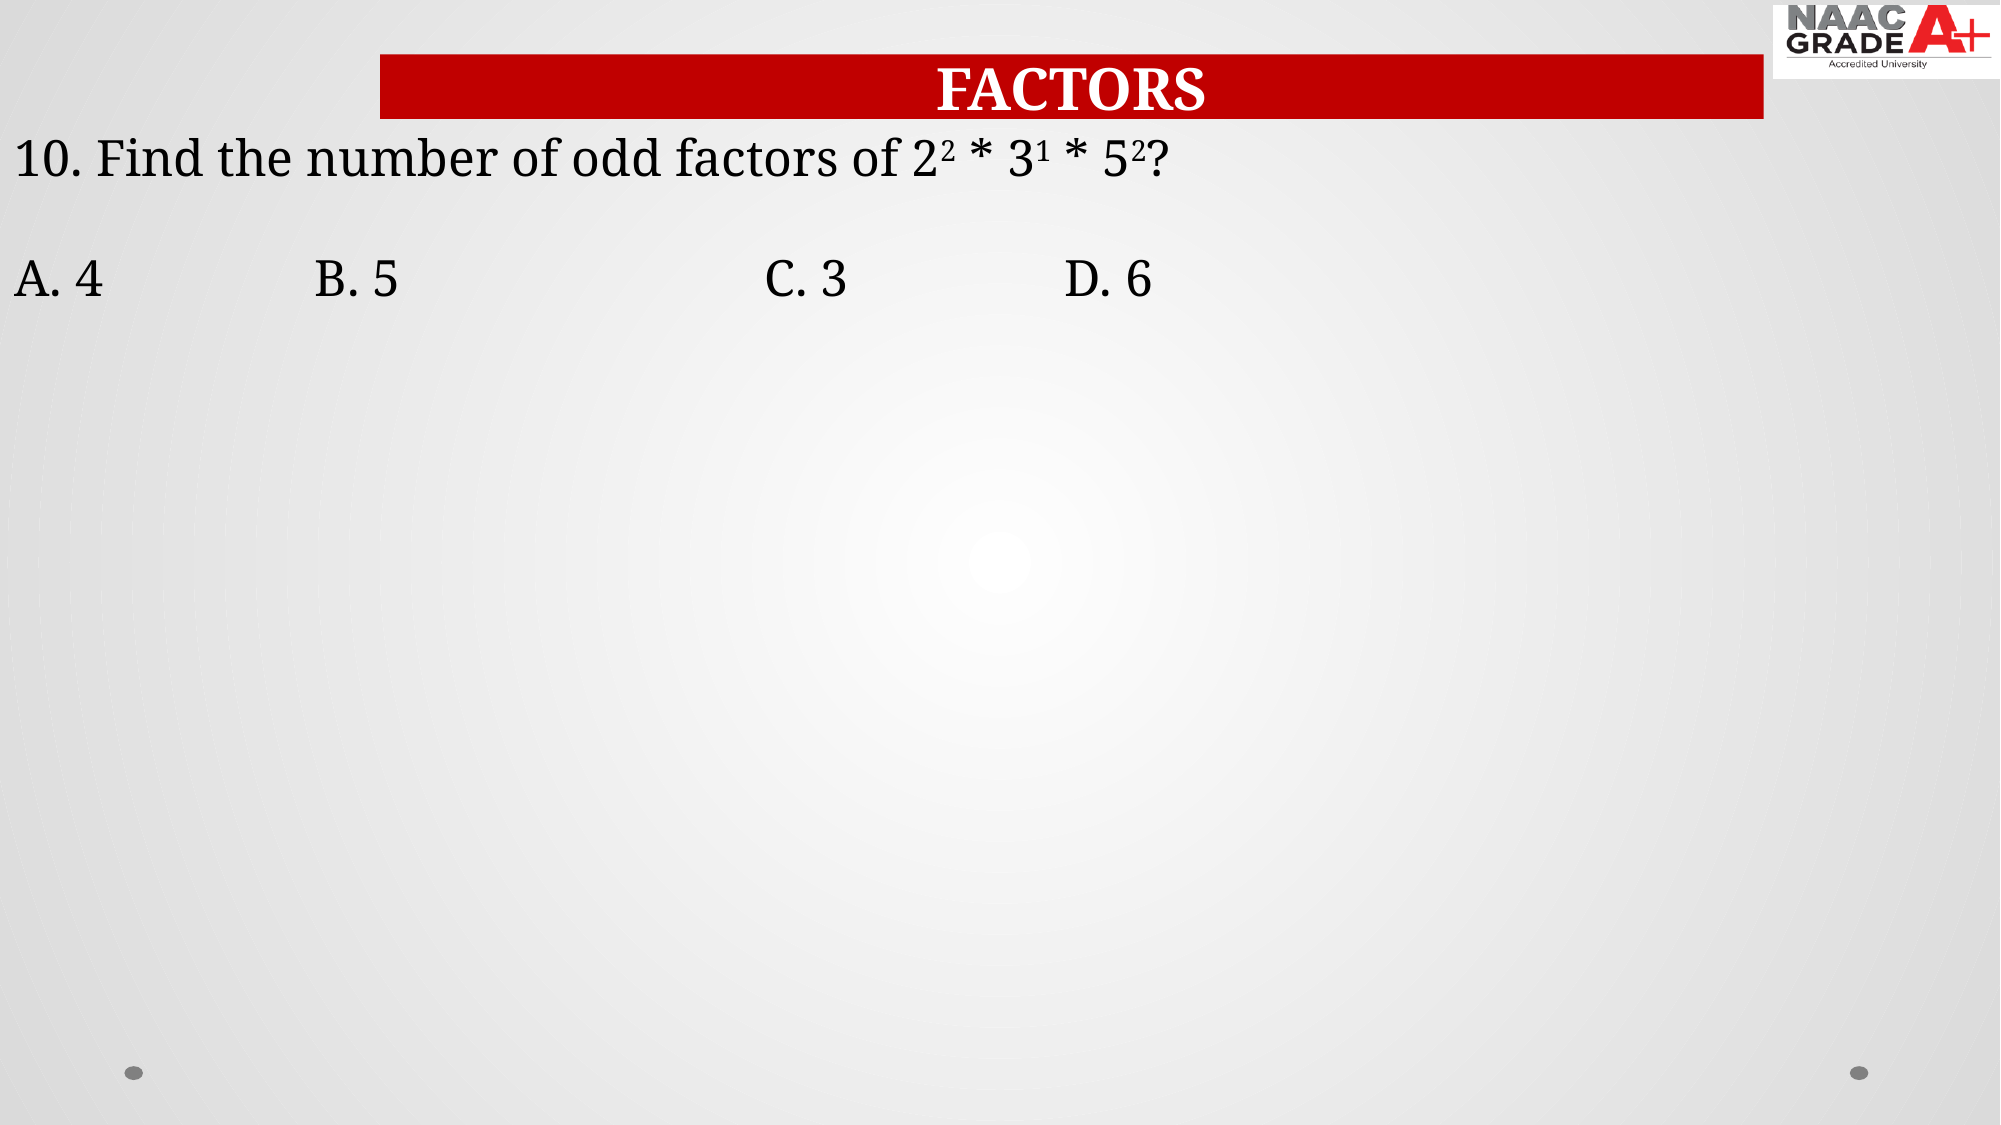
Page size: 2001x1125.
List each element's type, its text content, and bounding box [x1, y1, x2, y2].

text_box 10. Find the number of odd factors of 22 * 31 * 52? A. 4 B. 5 C. 3 D. 6 [0, 118, 1810, 314]
picture [1772, 5, 2000, 80]
text_box FACTORS [378, 52, 1766, 121]
